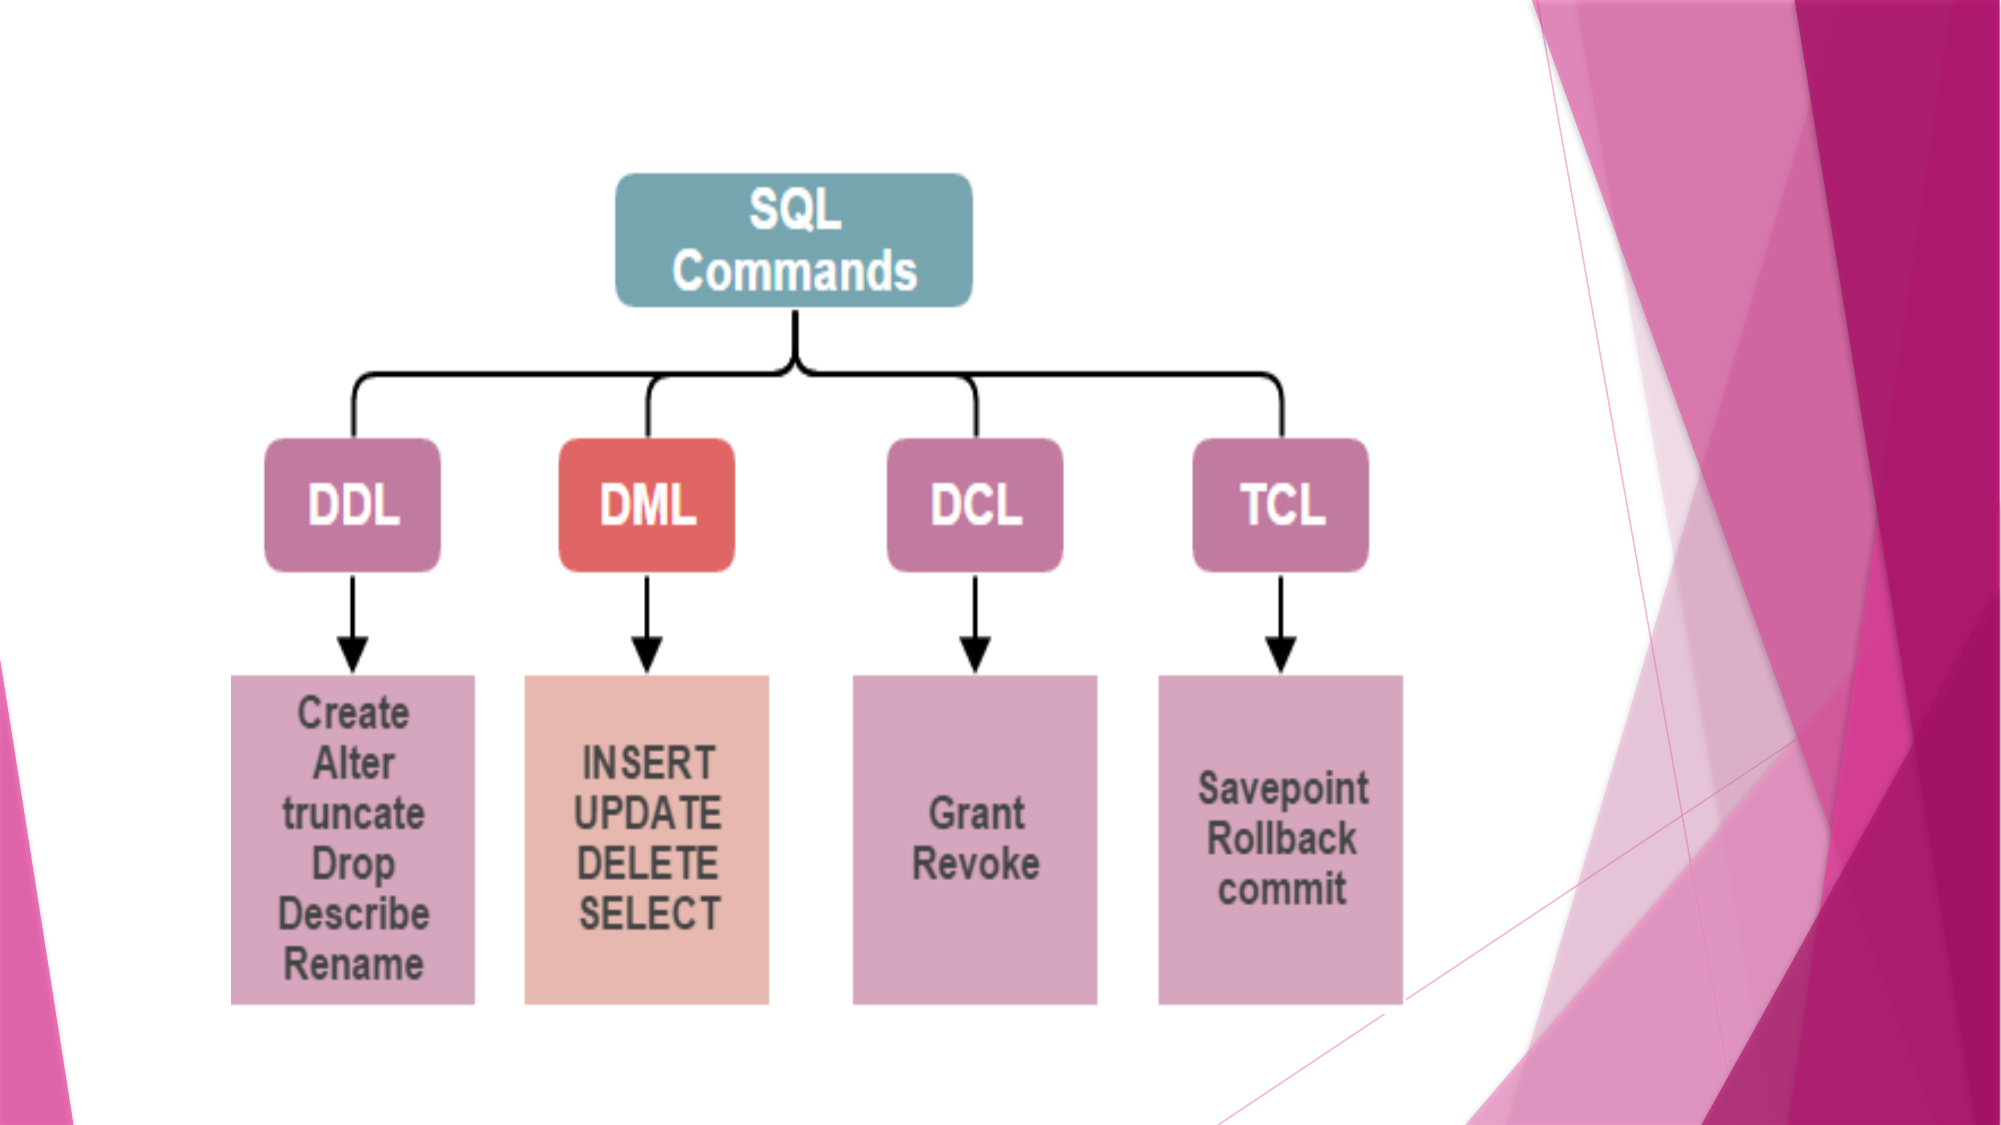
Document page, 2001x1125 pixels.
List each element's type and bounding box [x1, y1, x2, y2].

picture [231, 162, 1406, 1014]
